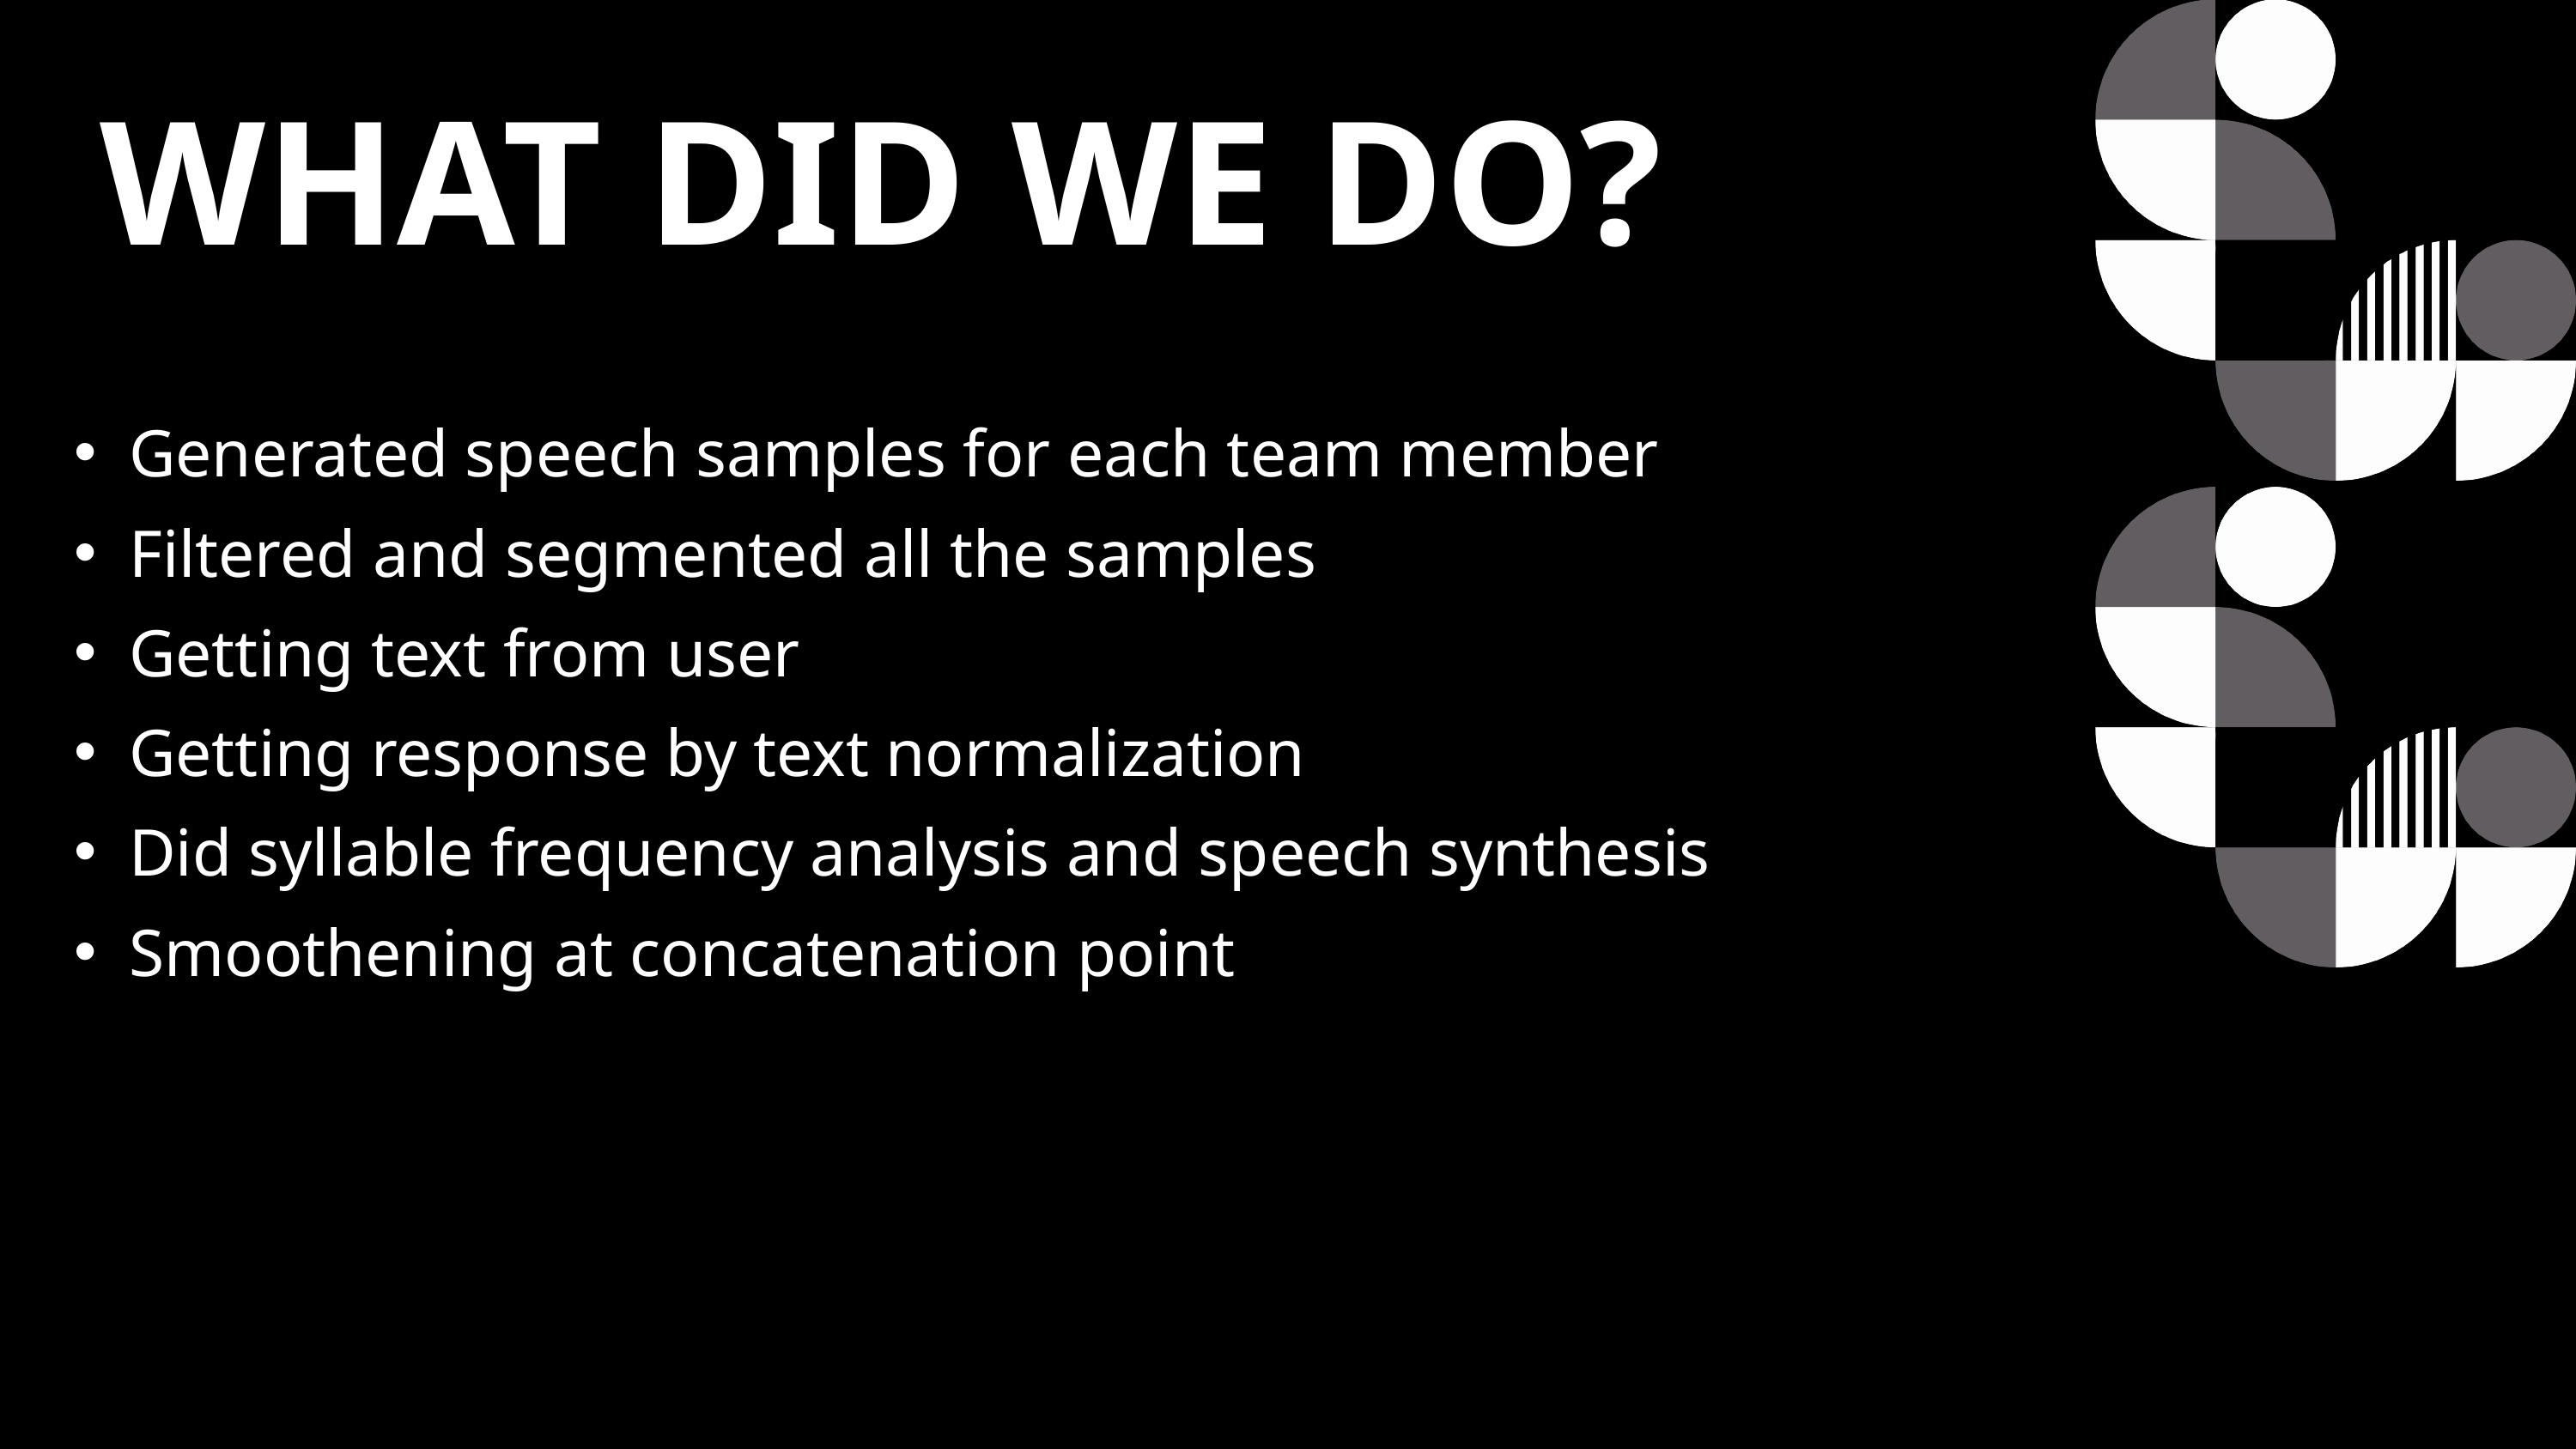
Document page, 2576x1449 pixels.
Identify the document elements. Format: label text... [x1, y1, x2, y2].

text_box [2095, 487, 2576, 968]
text_box WHAT DID WE DO? [100, 91, 2063, 339]
text_box Generated speech samples for each team member Filtered and segmented all the samples Getting text from user Getting response by text normalization Did syllable frequency analysis and speech synthesis Smoothening at concatenation point [19, 390, 1971, 1089]
text_box [2095, 0, 2576, 481]
